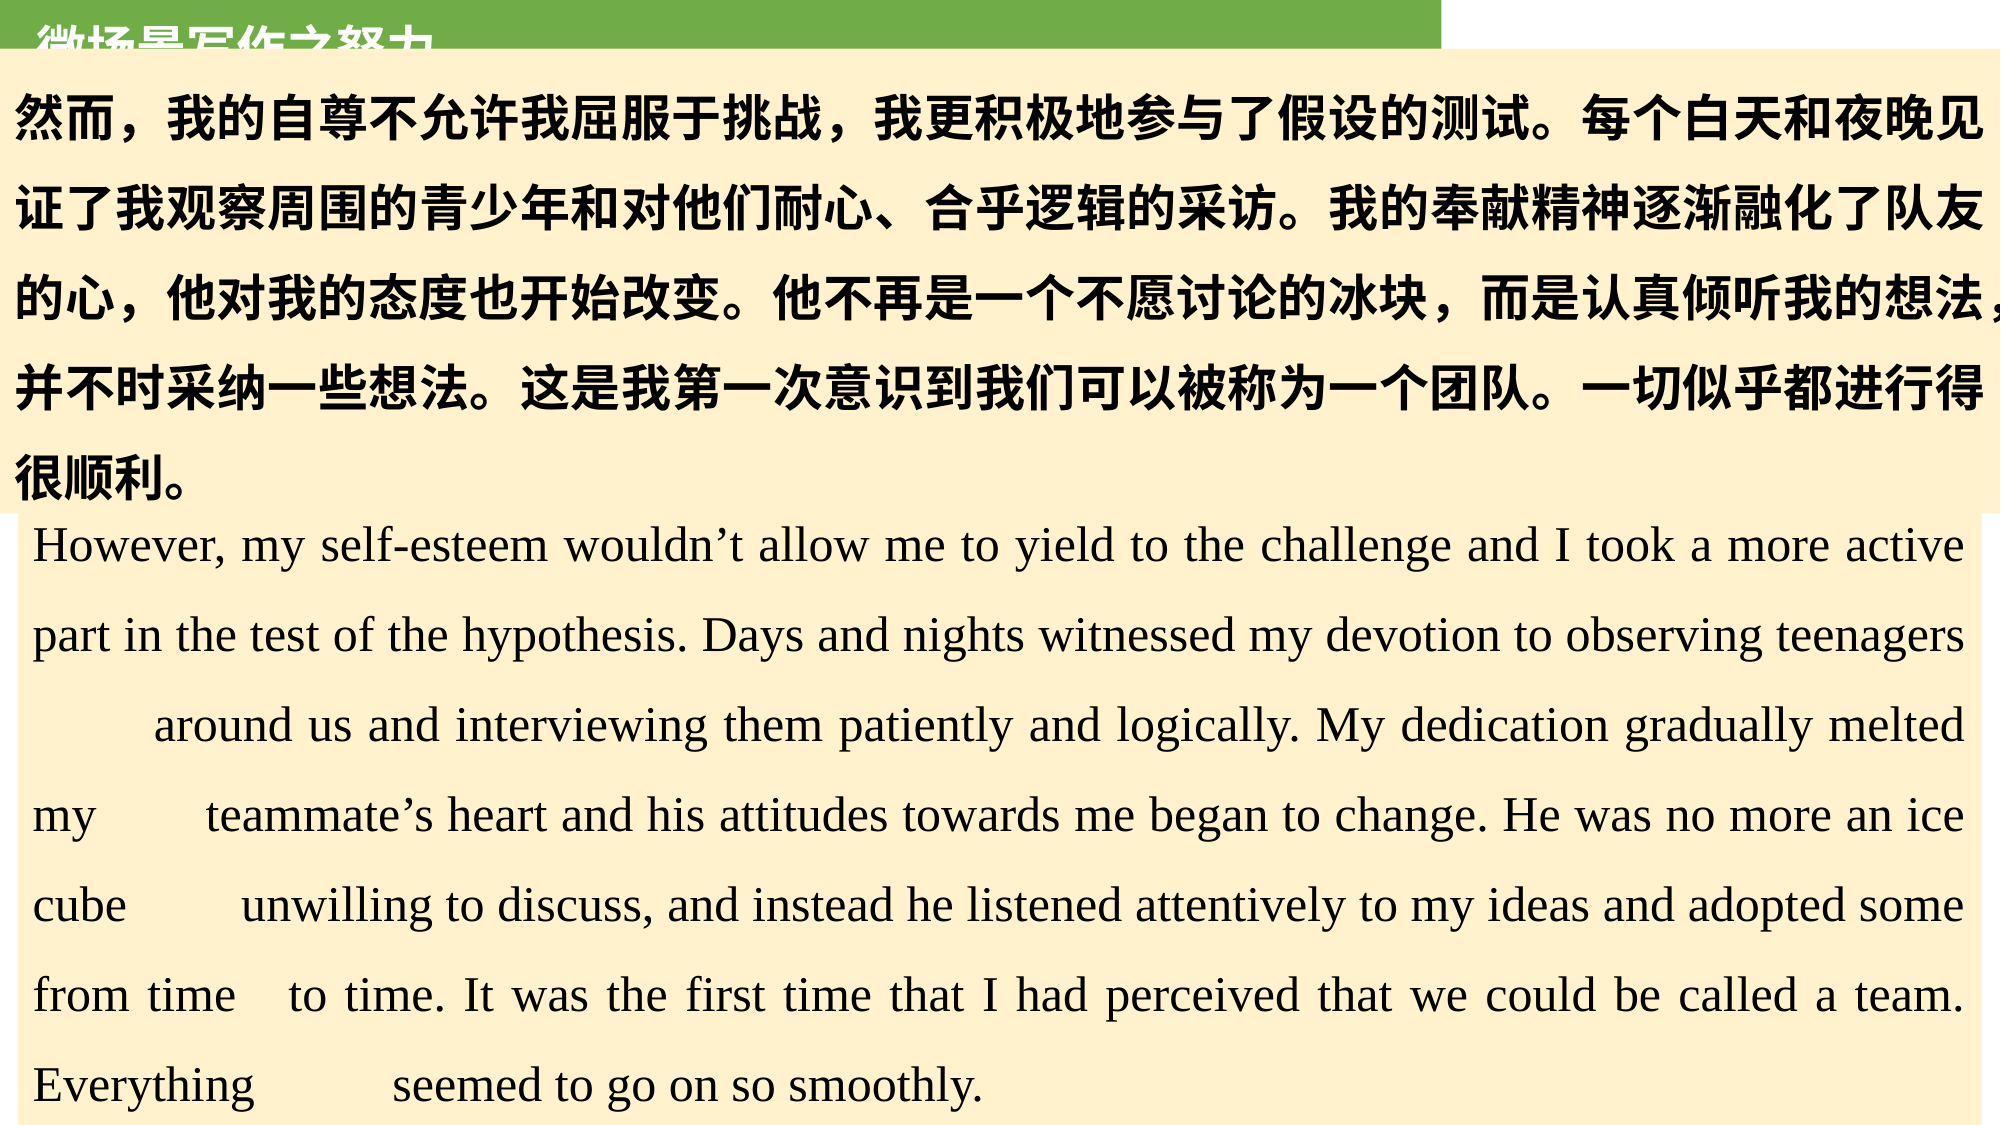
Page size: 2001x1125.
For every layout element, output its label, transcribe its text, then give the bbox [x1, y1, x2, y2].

text_box However, my self-esteem wouldn’t allow me to yield to the challenge and I took a more active part in the test of the hypothesis. Days and nights witnessed my devotion to observing teenagers around us and interviewing them patiently and logically. My dedication gradually melted my teammate’s heart and his attitudes towards me began to change. He was no more an ice cube unwilling to discuss, and instead he listened attentively to my ideas and adopted some from time to time. It was the first time that I had perceived that we could be called a team. Everything seemed to go on so smoothly. [18, 514, 1982, 1125]
text_box 微场景写作之努力 [21, 10, 1433, 48]
text_box 然而，我的自尊不允许我屈服于挑战，我更积极地参与了假设的测试。每个白天和夜晚见证了我观察周围的青少年和对他们耐心、合乎逻辑的采访。我的奉献精神逐渐融化了队友的心，他对我的态度也开始改变。他不再是一个不愿讨论的冰块，而是认真倾听我的想法，并不时采纳一些想法。这是我第一次意识到我们可以被称为一个团队。一切似乎都进行得很顺利。 [0, 48, 2000, 514]
text_box [0, 0, 1442, 48]
